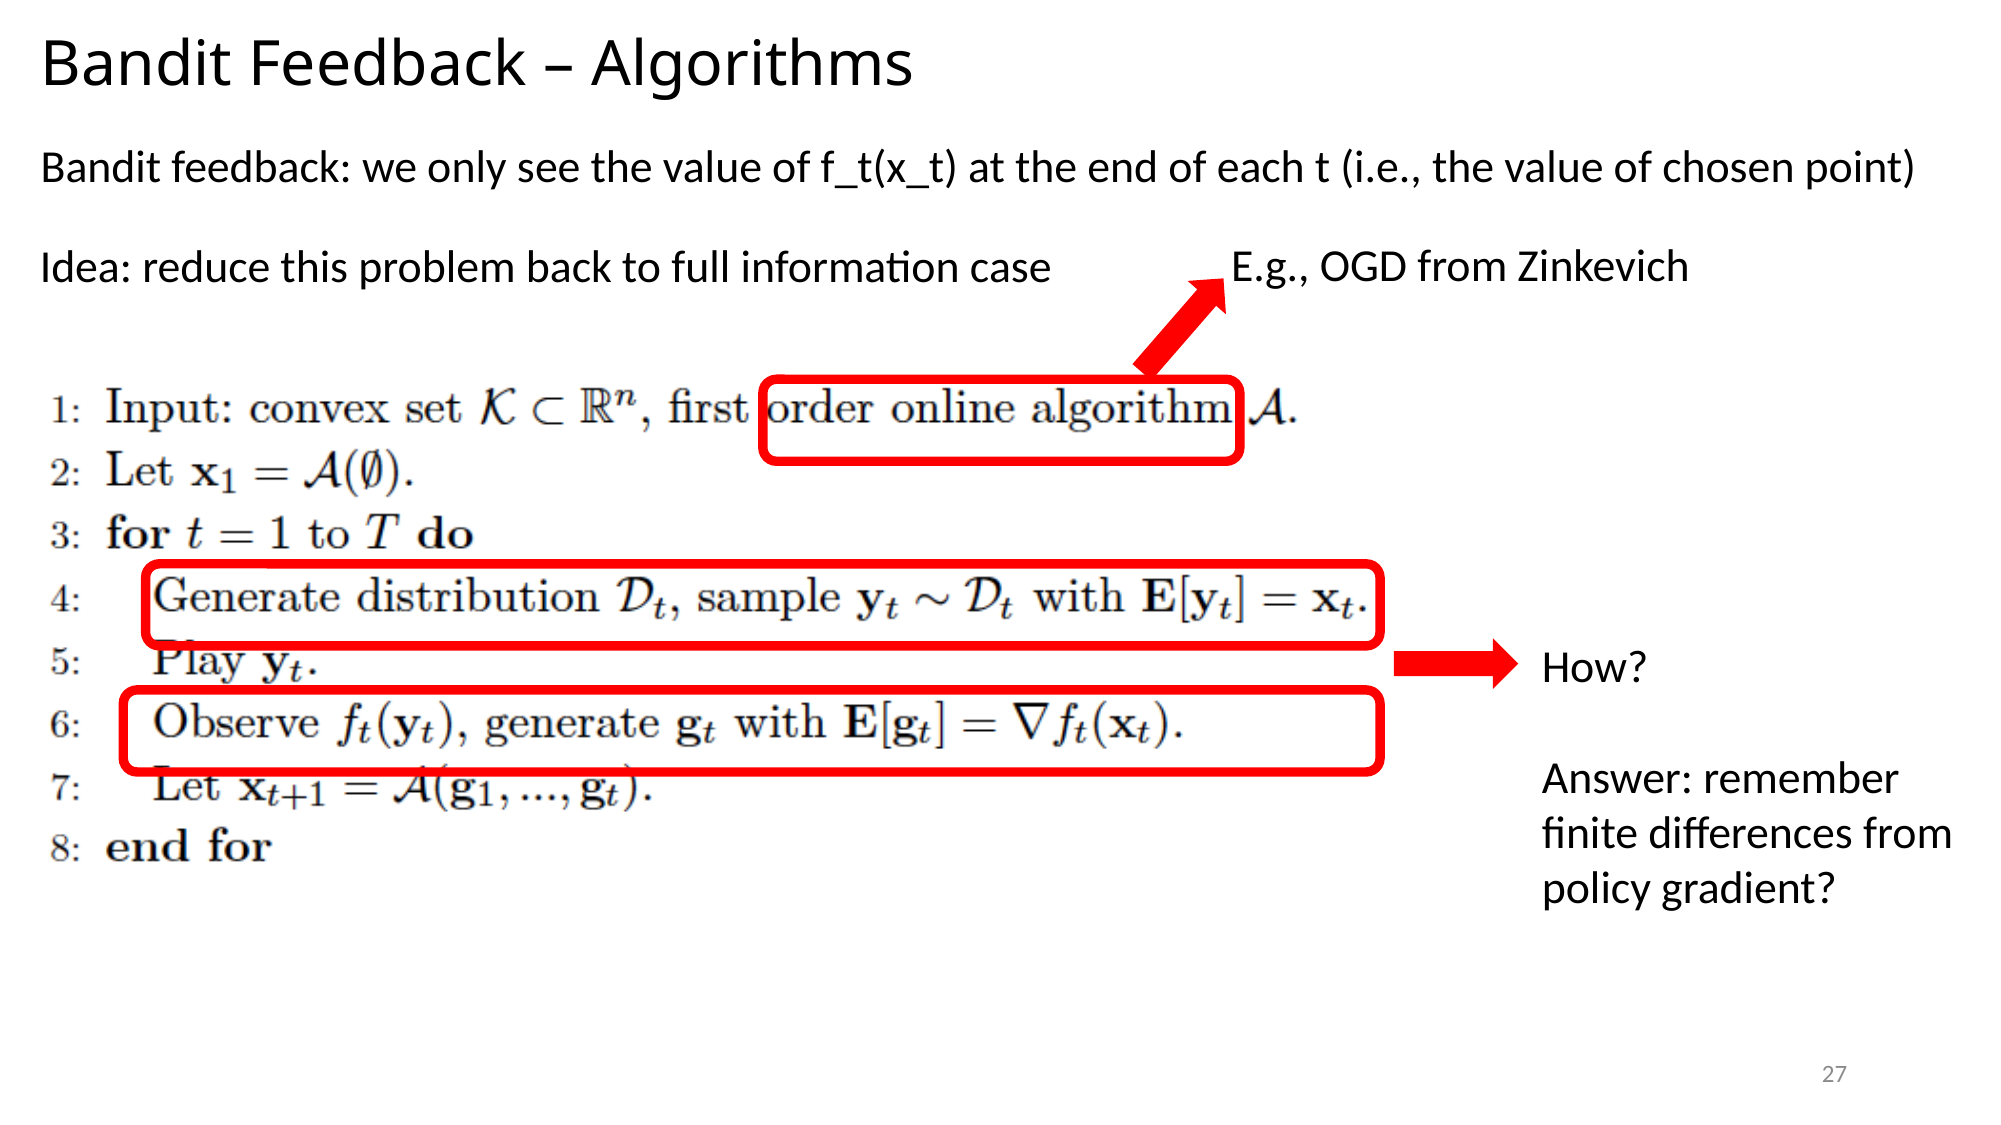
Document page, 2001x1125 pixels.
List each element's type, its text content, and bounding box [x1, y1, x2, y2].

title Bandit Feedback – Algorithms [25, 14, 1972, 117]
text_box E.g., OGD from Zinkevich [1216, 215, 1742, 311]
text_box Answer: remember finite differences from policy gradient? [1527, 736, 1972, 924]
text_box [1132, 278, 1216, 379]
text_box How? [1527, 616, 1667, 712]
text_box Bandit feedback: we only see the value of f_t(x_t) at the end of each t (i.e., the value of chosen point) [25, 117, 2000, 213]
text_box Idea: reduce this problem back to full information case [25, 217, 1216, 313]
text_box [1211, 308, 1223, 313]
slide_number 27 [1412, 1042, 1863, 1103]
picture [25, 379, 1381, 873]
text_box [1393, 638, 1519, 690]
text_box Idea: reduce this problem back to full information case [1226, 217, 2000, 313]
